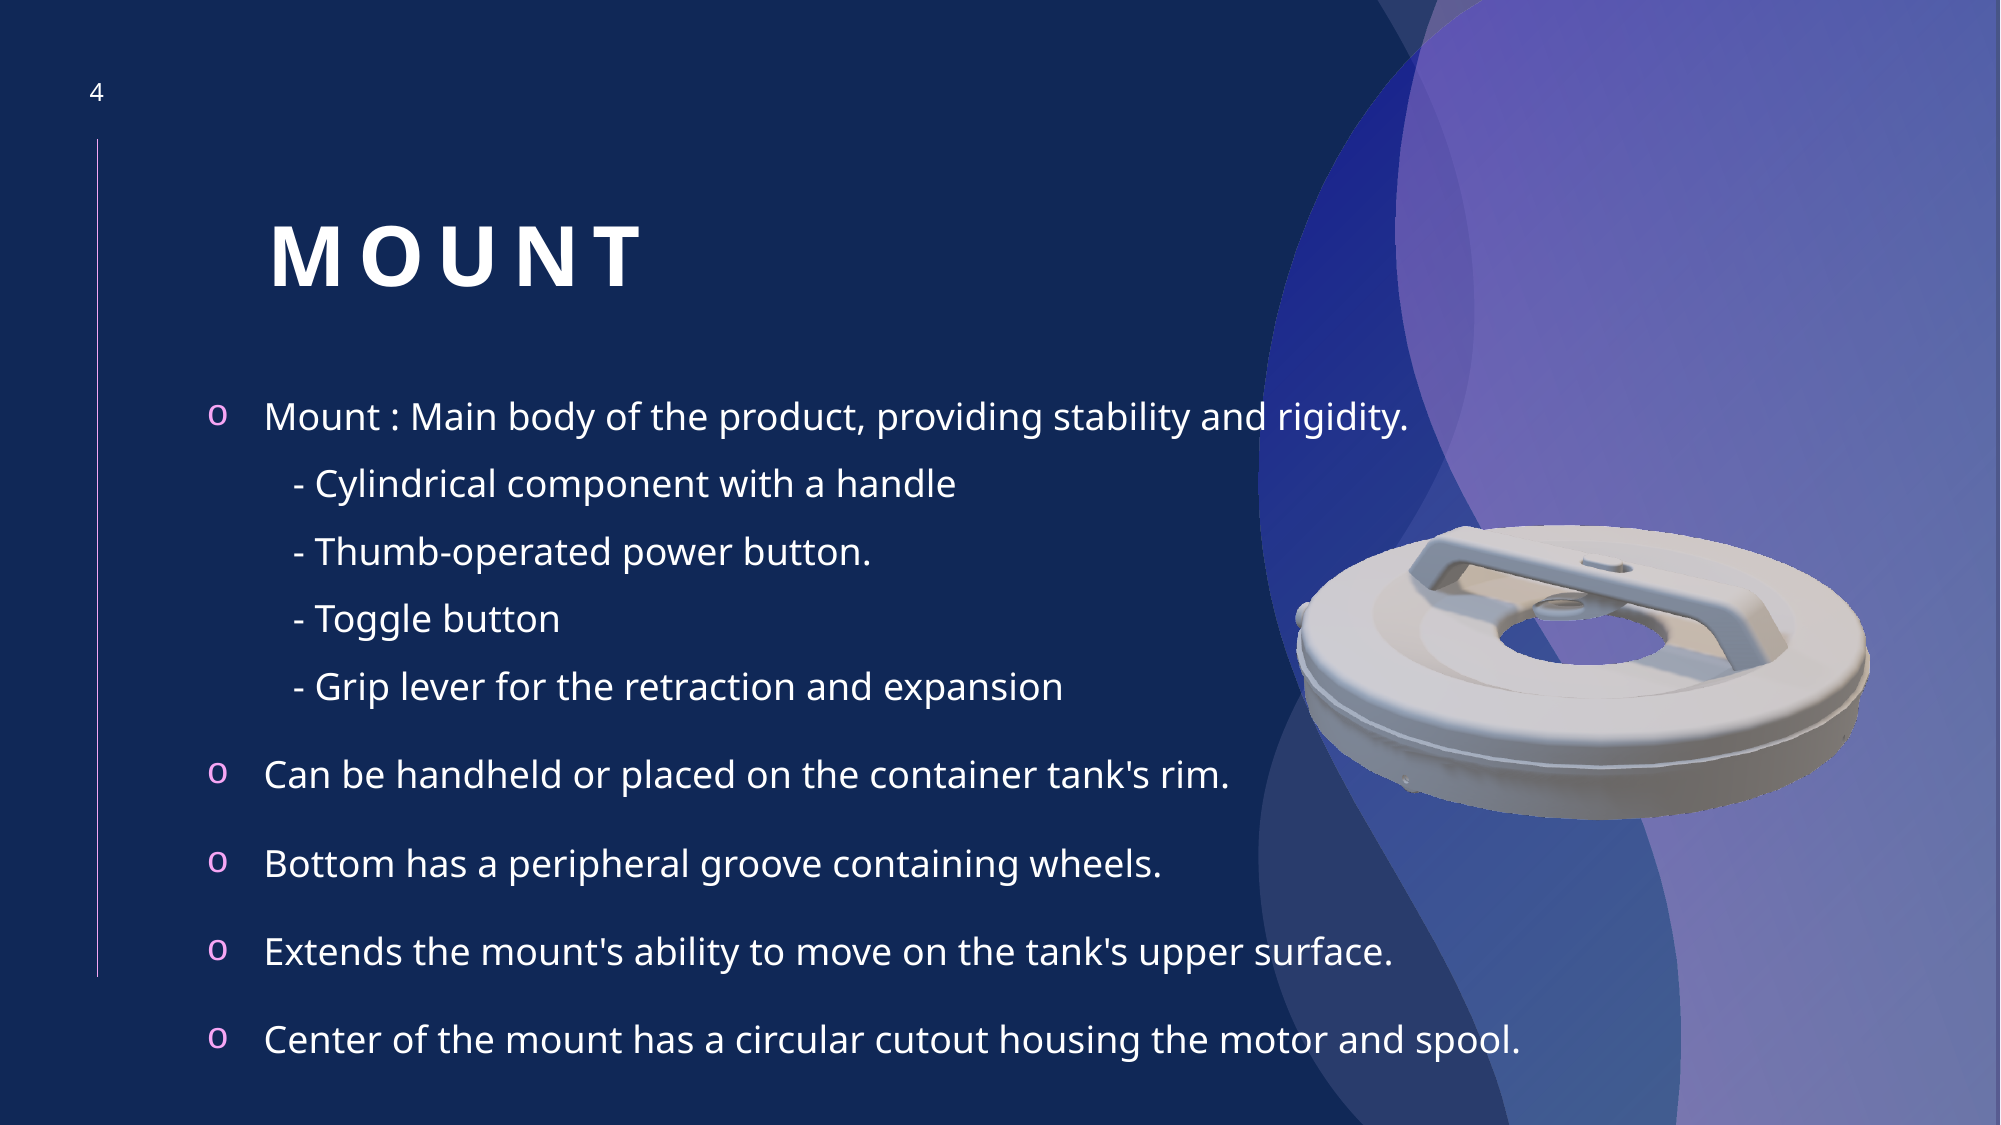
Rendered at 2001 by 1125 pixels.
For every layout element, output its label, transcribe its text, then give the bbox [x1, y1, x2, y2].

list Mount : Main body of the product, providing stability and rigidity. - Cylindrical component with a handle - Thumb-operated power button. - Toggle button - Grip lever for the retraction and expansion Can be handheld or placed on the container tank's rim. Bottom has a peripheral groove containing wheels. Extends the mount's ability to move on the tank's upper surface. Center of the mount has a circular cutout housing the motor and spool. [191, 363, 1987, 1058]
picture [1253, 399, 1877, 827]
slide_number 4 [53, 67, 140, 119]
title Mount [251, 136, 1709, 312]
